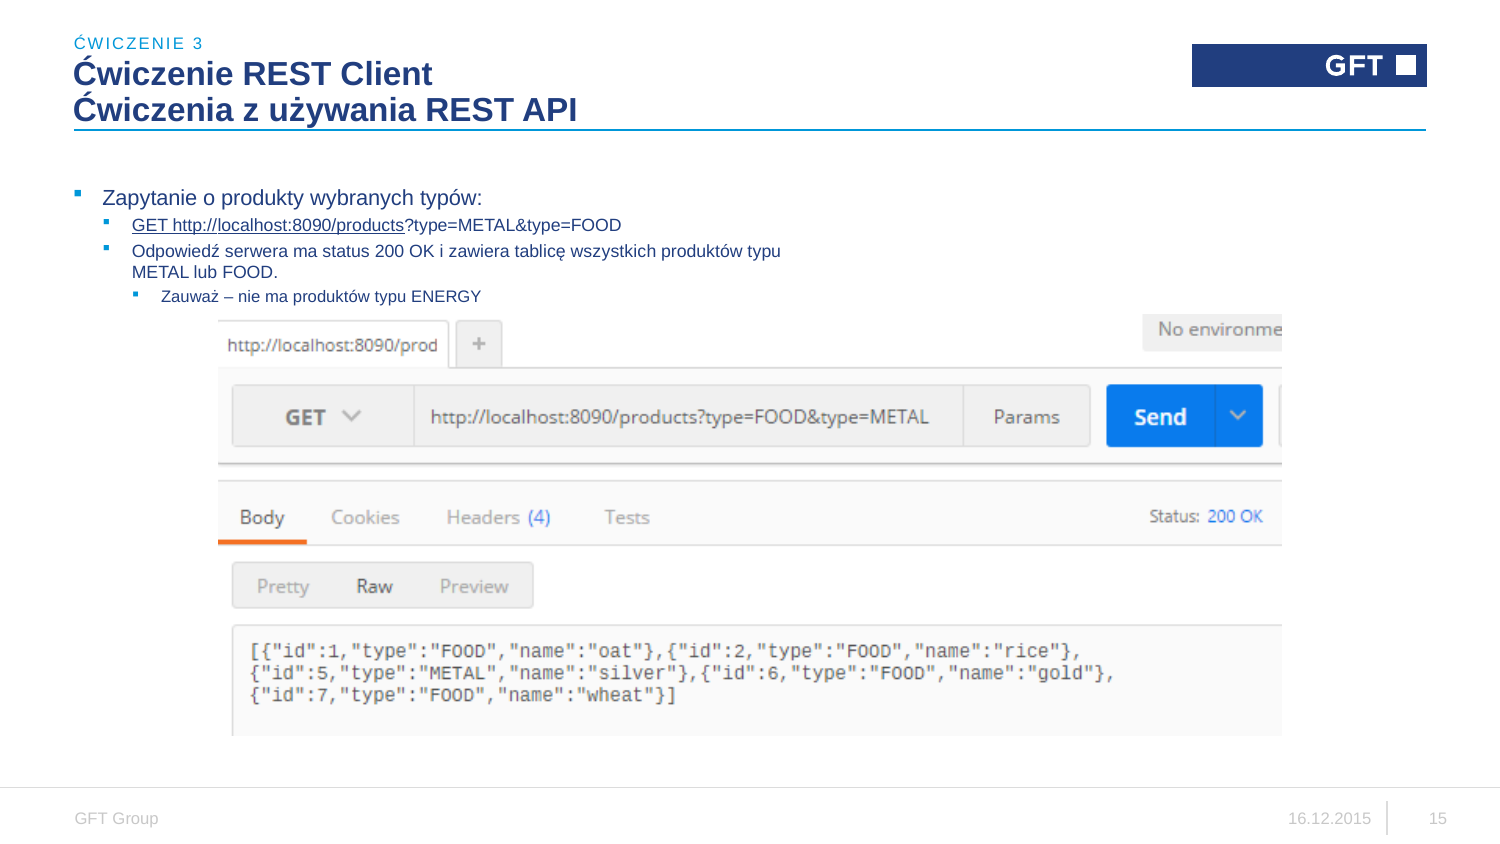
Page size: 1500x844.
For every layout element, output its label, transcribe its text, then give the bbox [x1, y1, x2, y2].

list ĆWICZENIE 3 [73, 32, 1172, 53]
list Zapytanie o produkty wybranych typów: GET http://localhost:8090/products?type=METAL&type=FOOD Odpowiedź serwera ma status 200 OK i zawiera tablicę wszystkich produktów typu METAL lub FOOD. Zauważ – nie ma produktów typu ENERGY [72, 183, 800, 736]
title Ćwiczenie REST Client Ćwiczenia z używania REST API [72, 56, 1171, 129]
picture [218, 314, 1282, 736]
